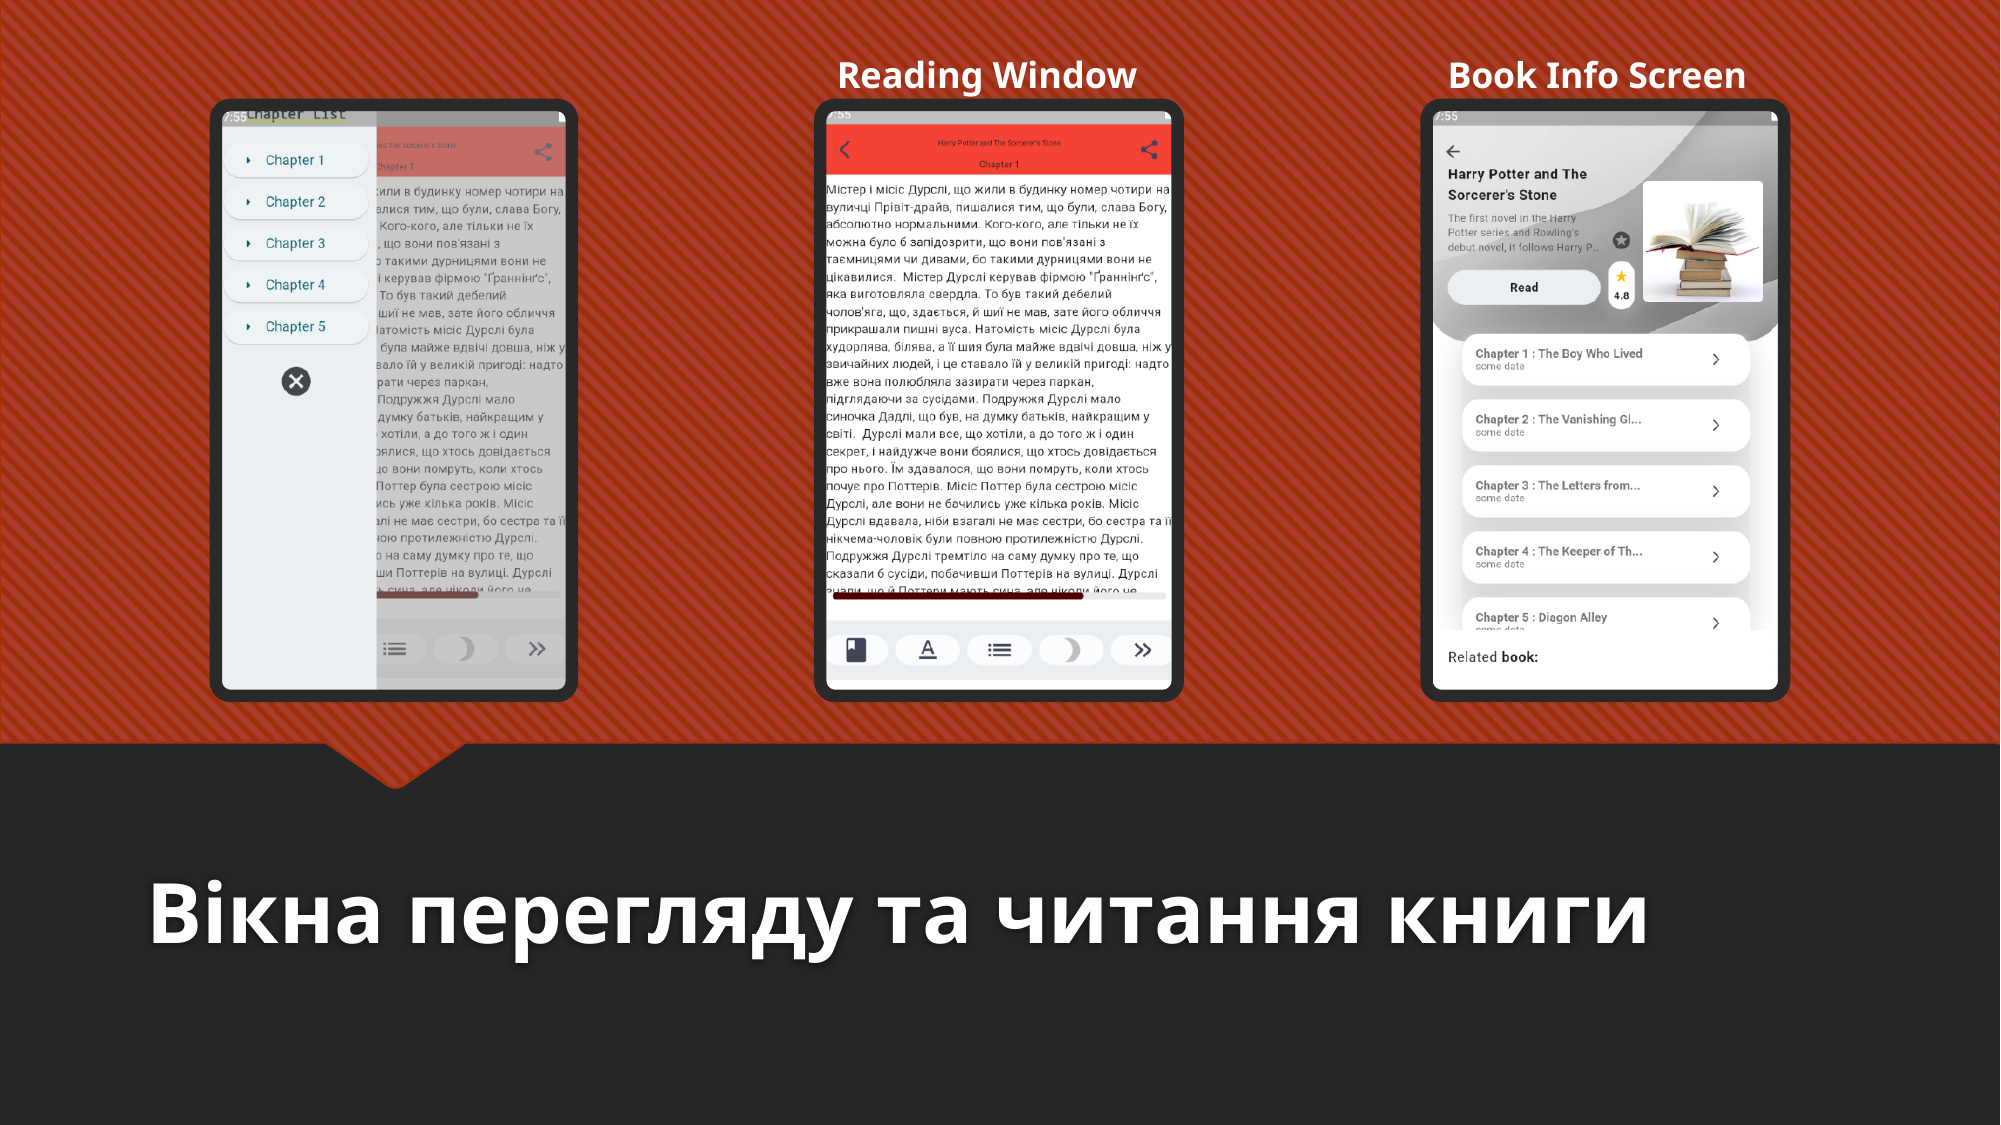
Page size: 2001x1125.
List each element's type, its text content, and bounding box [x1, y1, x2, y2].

text_box [0, 0, 2000, 742]
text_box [0, 742, 2000, 1125]
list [1426, 104, 1785, 697]
text_box Book Info Screen [1432, 44, 1769, 104]
picture [819, 104, 1179, 697]
text_box Reading Window [821, 44, 1178, 104]
picture [215, 104, 573, 697]
